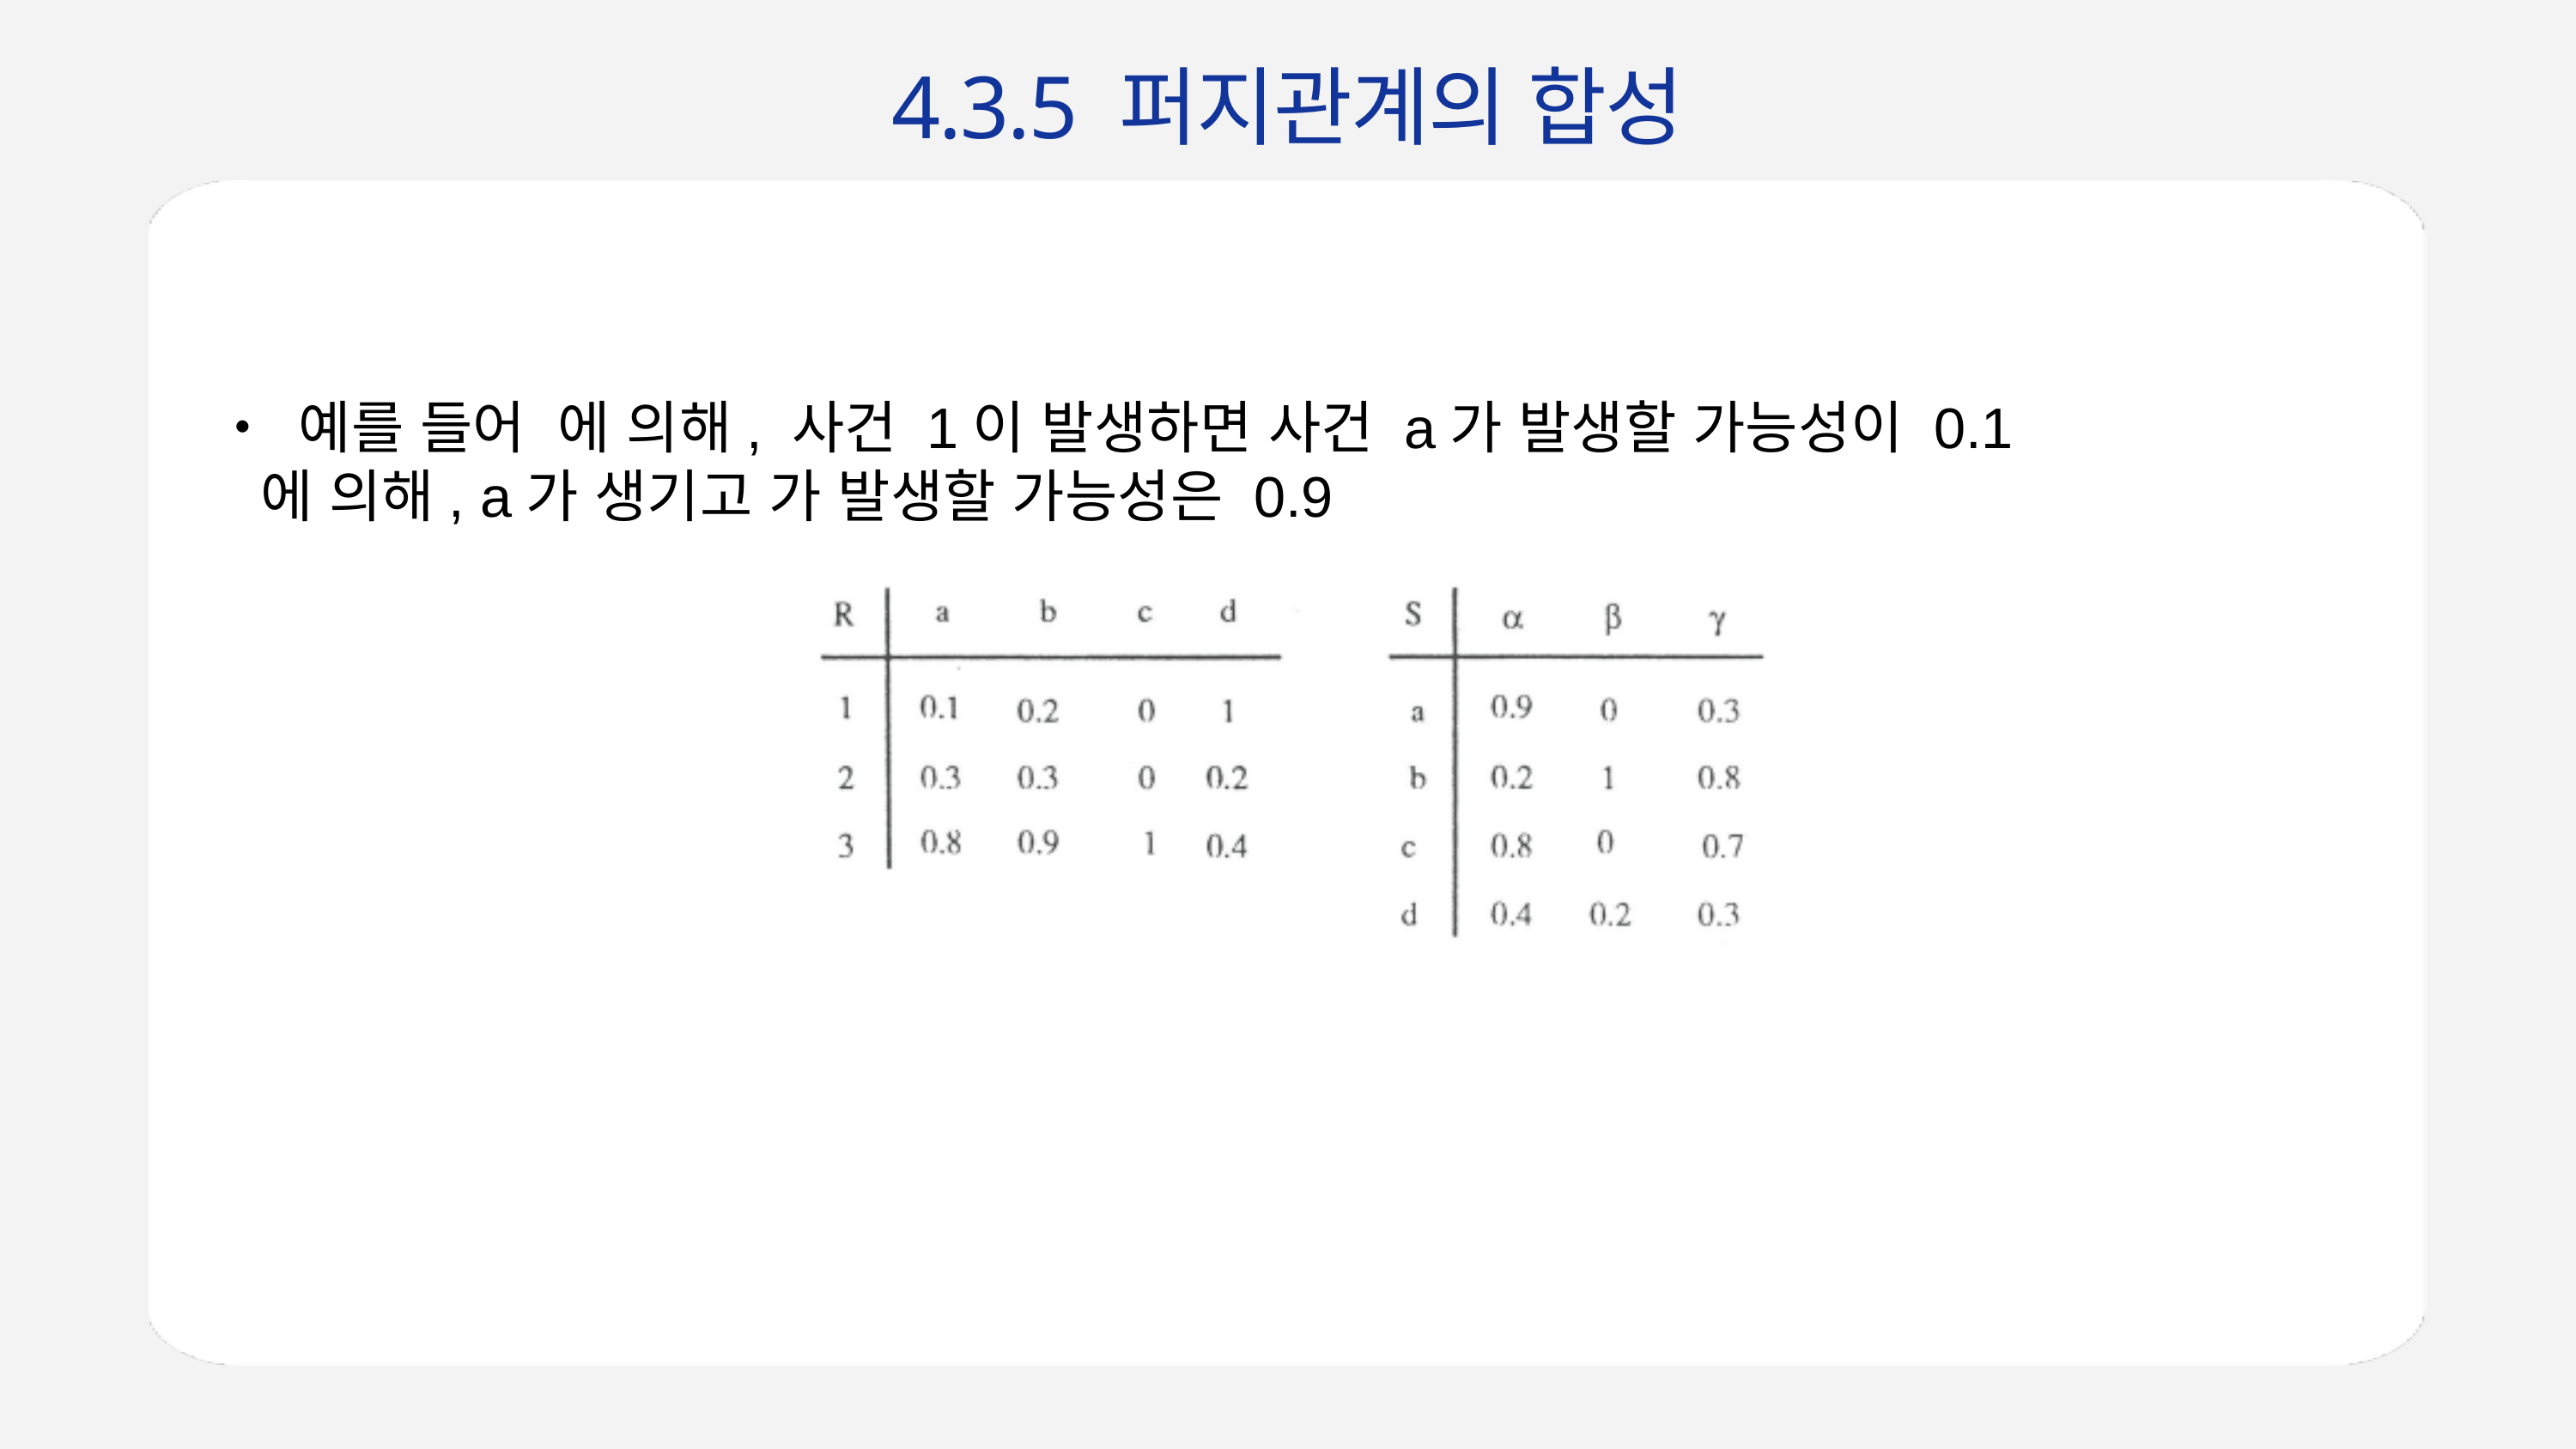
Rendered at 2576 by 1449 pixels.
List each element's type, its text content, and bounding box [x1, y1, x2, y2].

text_box 4.3.5 퍼지관계의 합성 [309, 46, 2267, 163]
picture [805, 577, 1771, 971]
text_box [149, 180, 2427, 1367]
